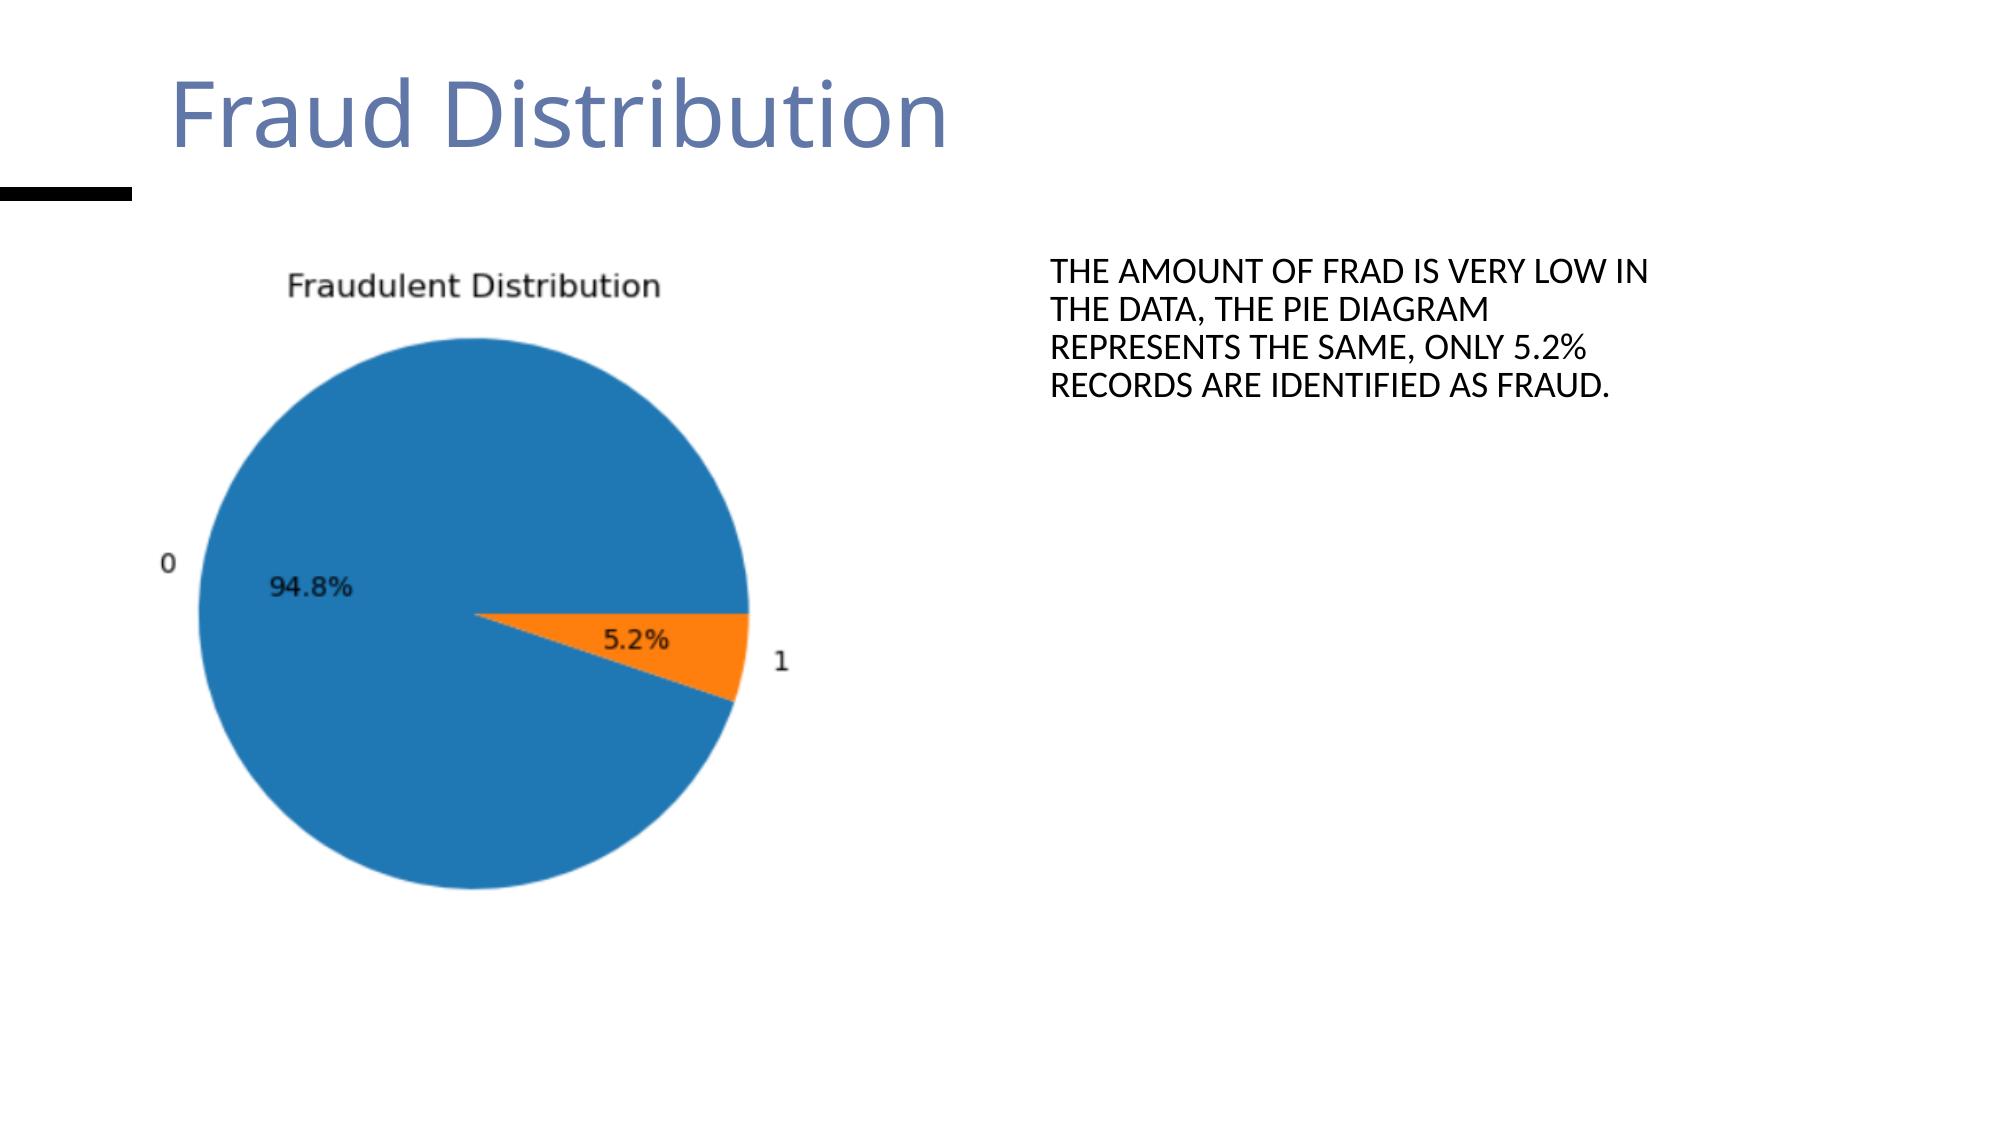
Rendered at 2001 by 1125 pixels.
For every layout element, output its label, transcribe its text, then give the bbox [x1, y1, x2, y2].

subtitle Fraud Distribution [153, 60, 1678, 212]
picture [101, 245, 899, 944]
text_box The amount of frad is very low in the data, the pie diagram represents the same, only 5.2% records are identified as fraud. [1035, 245, 1677, 835]
